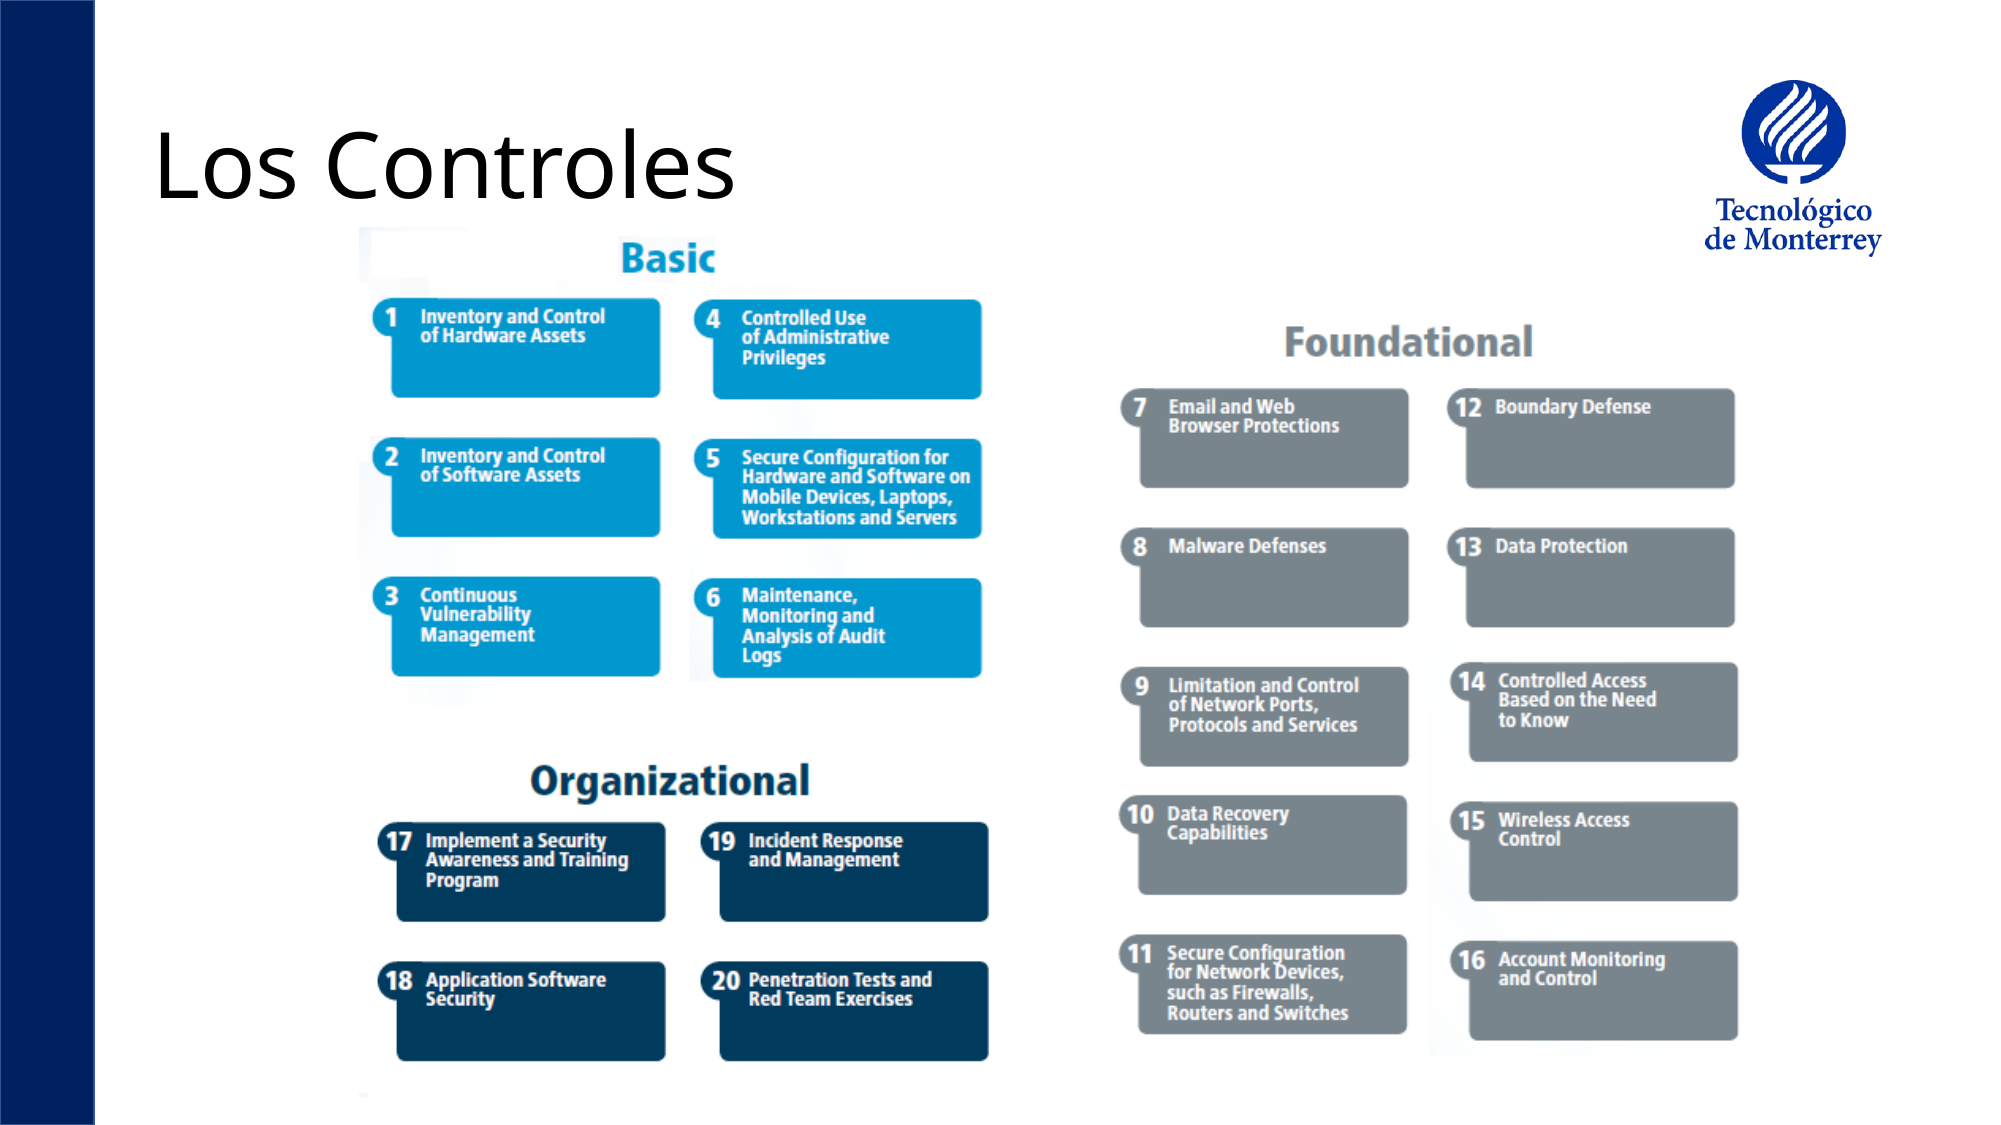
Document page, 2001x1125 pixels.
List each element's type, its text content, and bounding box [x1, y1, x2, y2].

text_box [0, 0, 95, 1125]
picture [359, 80, 1882, 1101]
title Los Controles [137, 59, 1594, 278]
